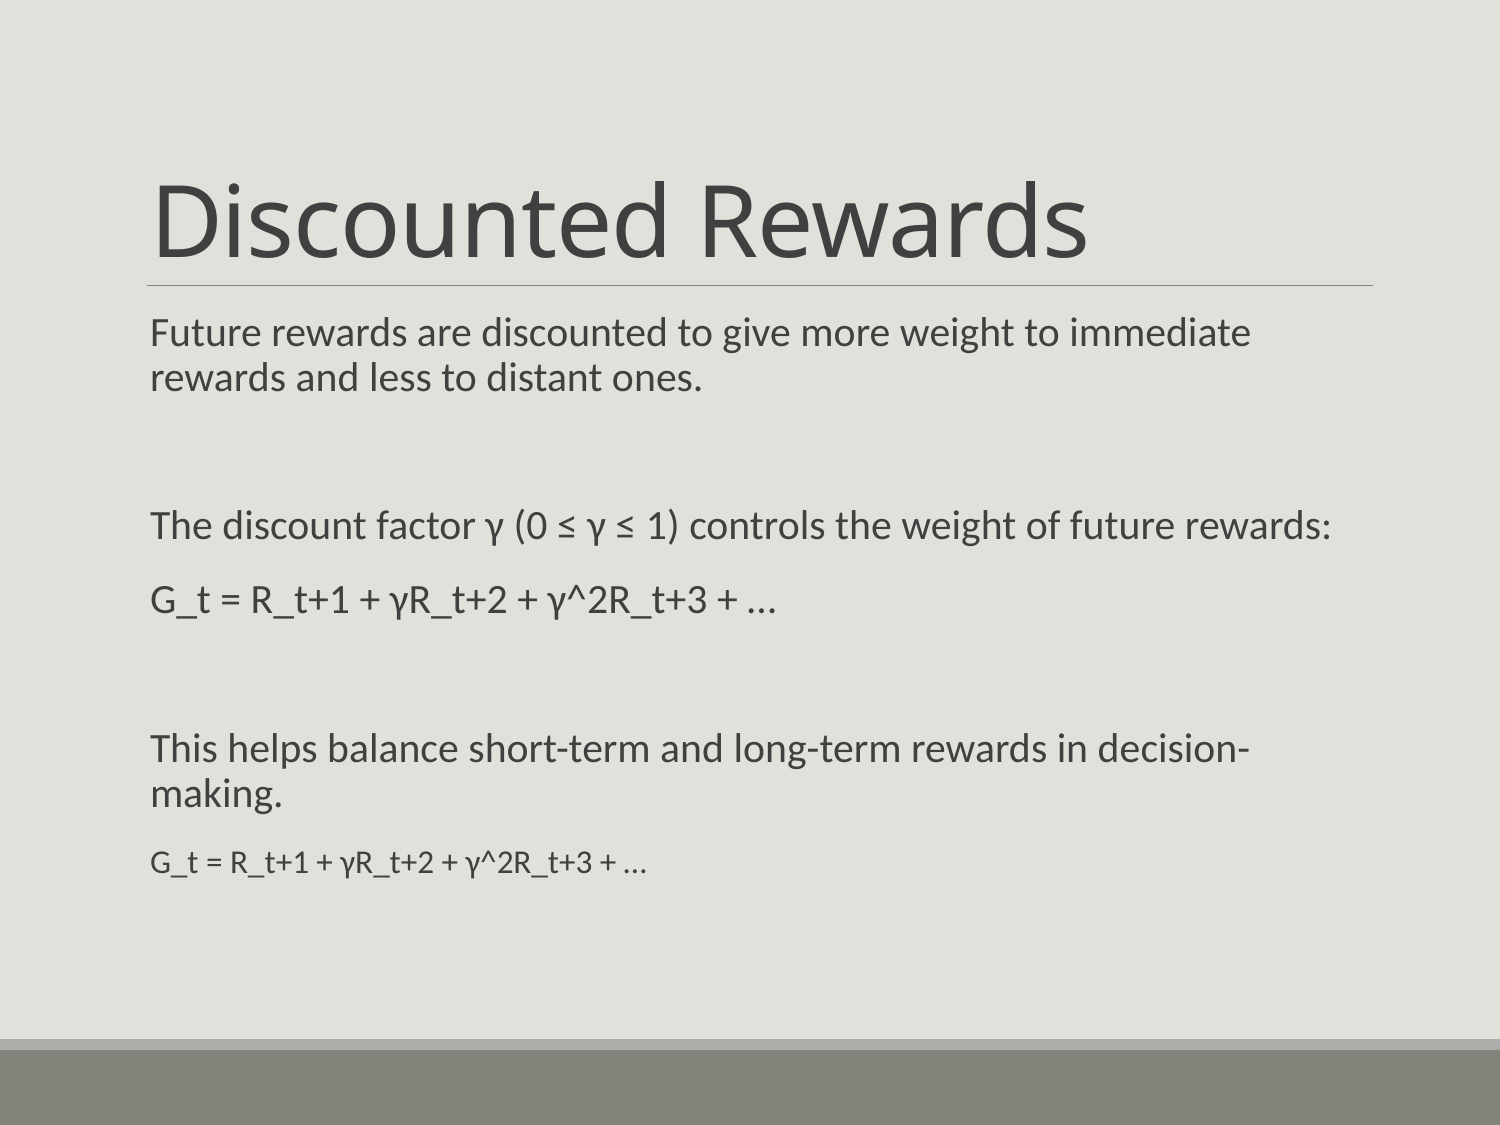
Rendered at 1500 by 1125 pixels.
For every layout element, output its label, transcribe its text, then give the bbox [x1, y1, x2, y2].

list Future rewards are discounted to give more weight to immediate rewards and less to distant ones. The discount factor γ (0 ≤ γ ≤ 1) controls the weight of future rewards: G_t = R_t+1 + γR_t+2 + γ^2R_t+3 + … This helps balance short-term and long-term rewards in decision-making. G_t = R_t+1 + γR_t+2 + γ^2R_t+3 + … [135, 302, 1373, 963]
title Discounted Rewards [135, 47, 1373, 285]
